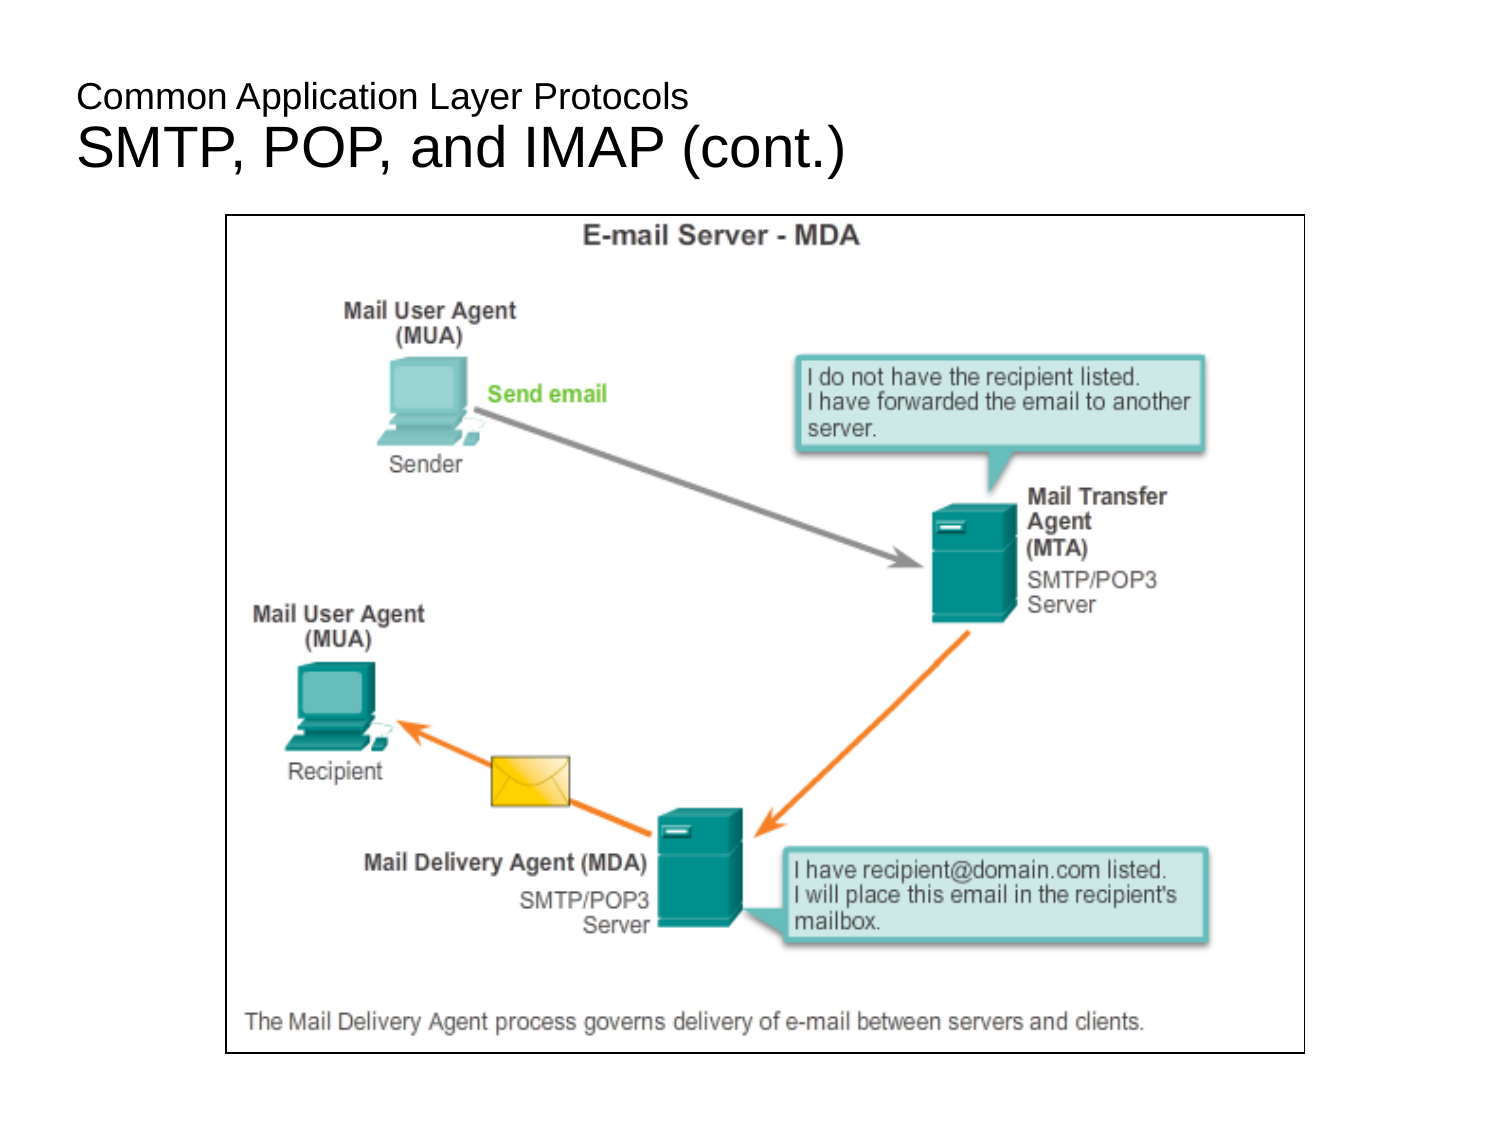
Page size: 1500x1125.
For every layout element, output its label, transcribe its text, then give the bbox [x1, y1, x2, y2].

picture [226, 215, 1304, 1053]
title Common Application Layer Protocols SMTP, POP, and IMAP (cont.) [61, 60, 1500, 198]
